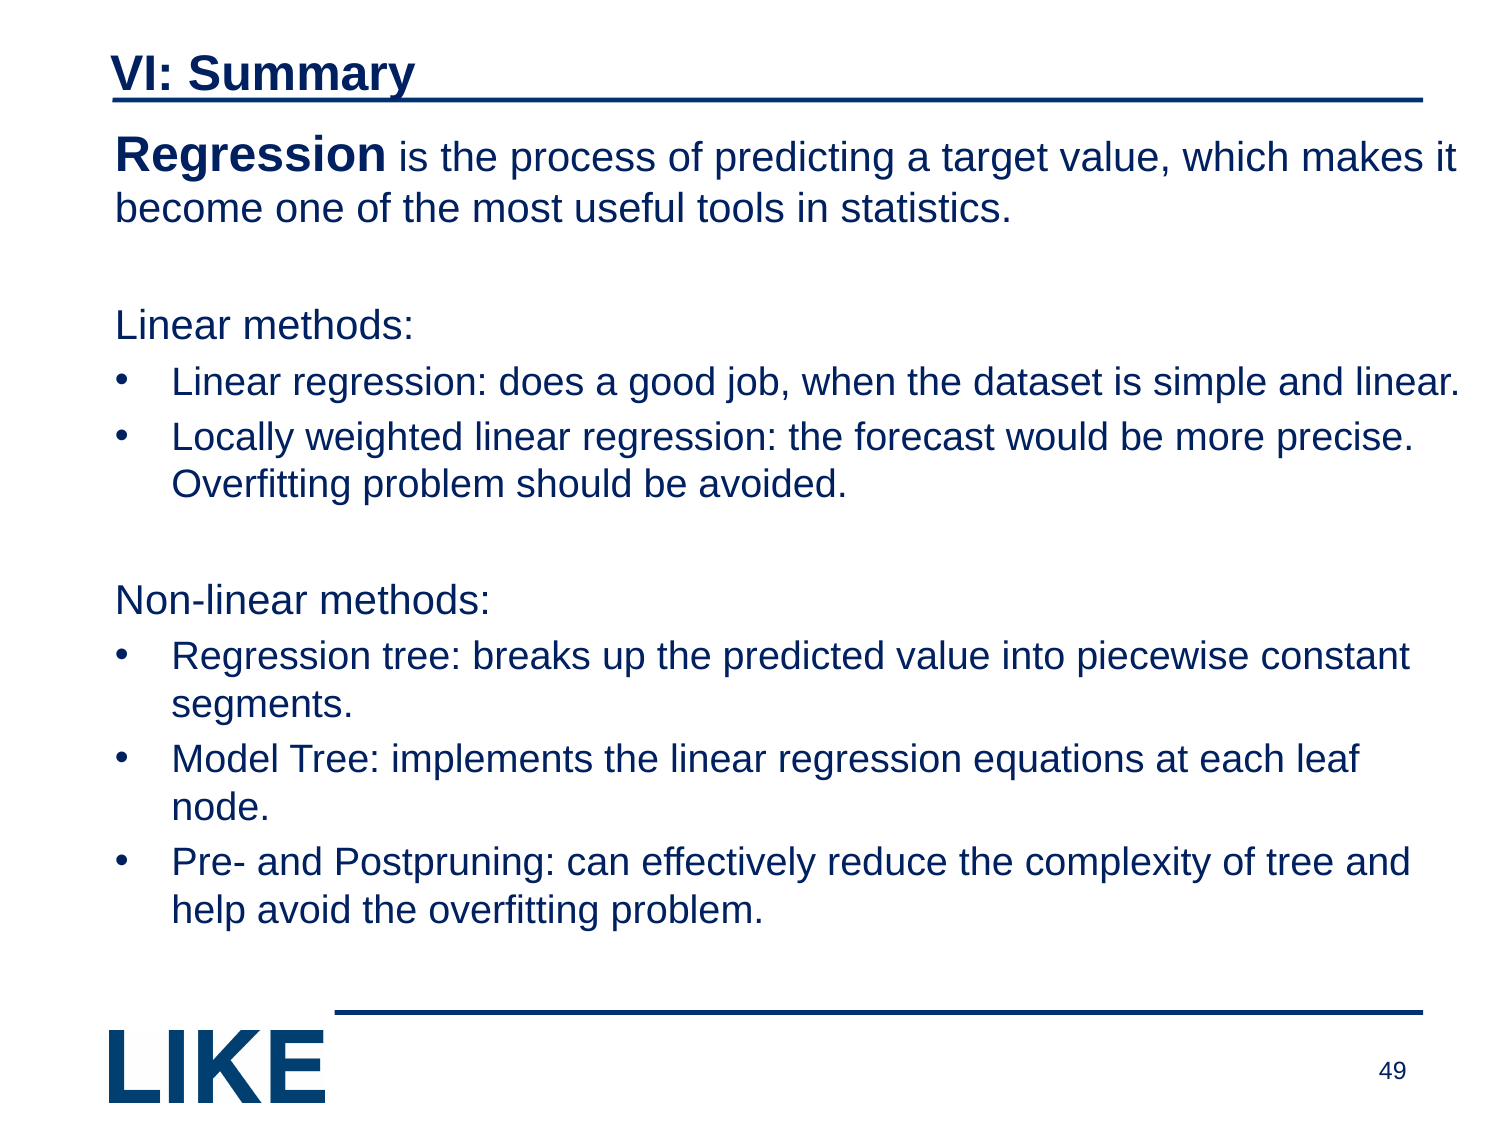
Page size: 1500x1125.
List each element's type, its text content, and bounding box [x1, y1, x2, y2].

title VI: Summary [95, 32, 1446, 161]
picture [109, 1030, 325, 1103]
text_box Regression is the process of predicting a target value, which makes it become one of the most useful tools in statistics. Linear methods: Linear regression: does a good job, when the dataset is simple and linear. Locally weighted linear regression: the forecast would be more precise. Overfitting problem should be avoided. Non-linear methods: Regression tree: breaks up the predicted value into piecewise constant segments. Model Tree: implements the linear regression equations at each leaf node. Pre- and Postpruning: can effectively reduce the complexity of tree and help avoid the overfitting problem. [100, 113, 1483, 965]
